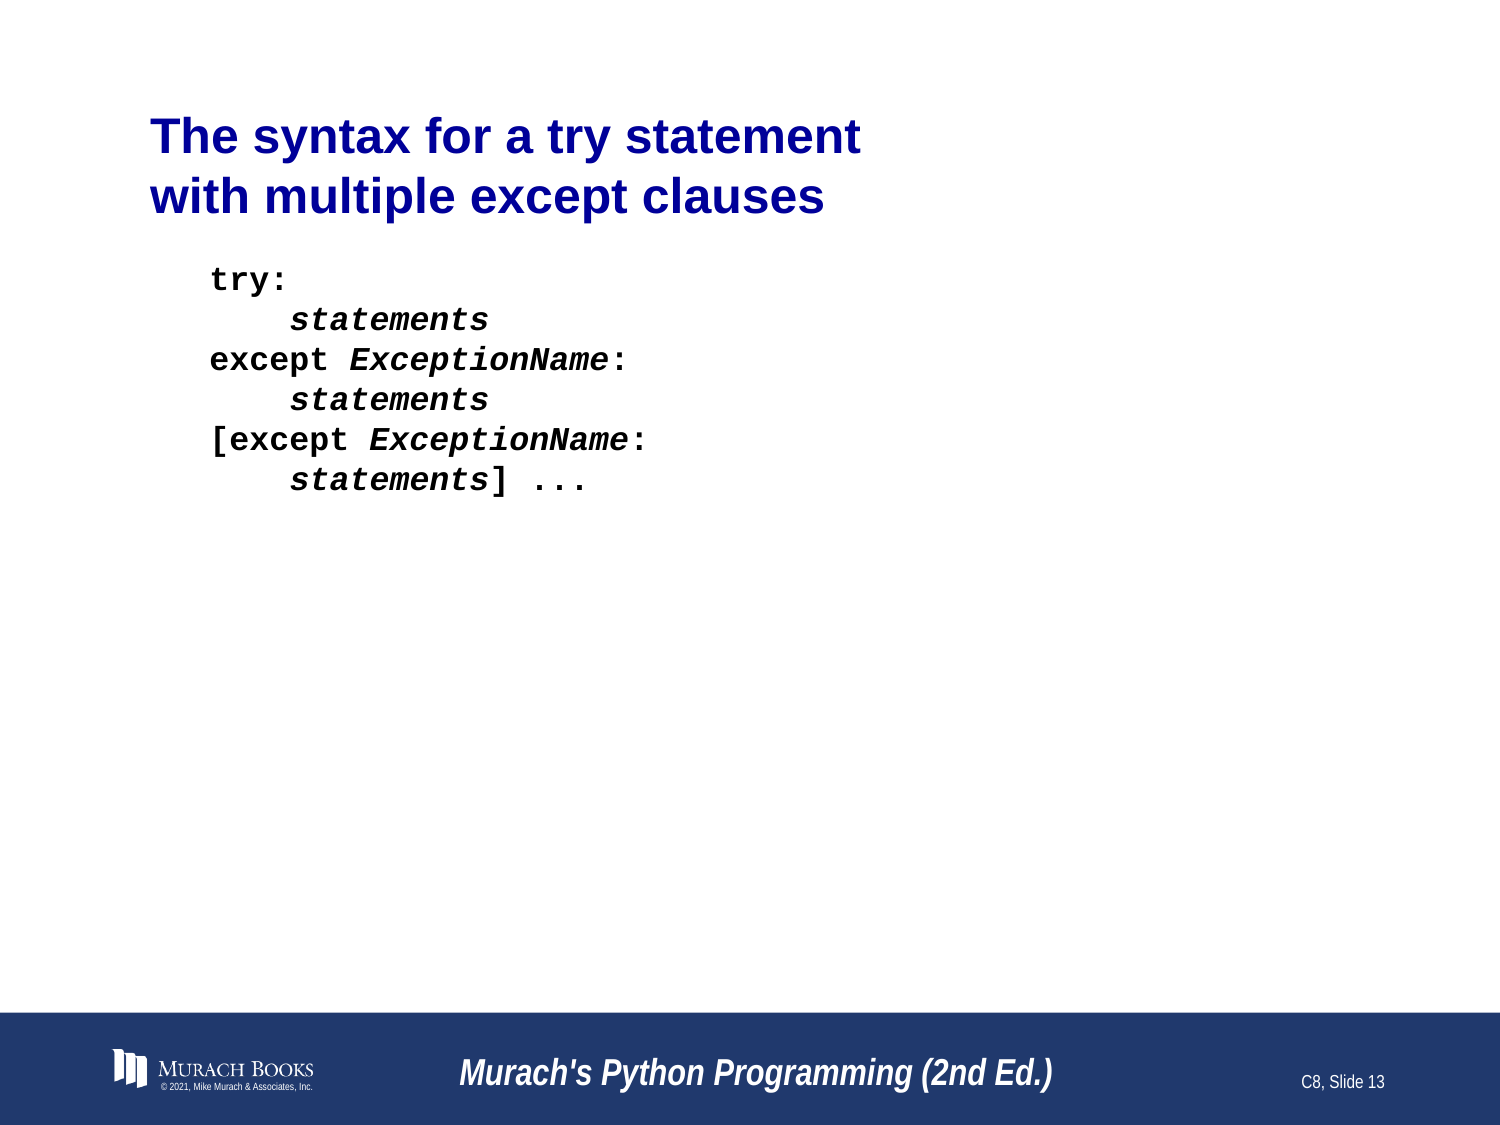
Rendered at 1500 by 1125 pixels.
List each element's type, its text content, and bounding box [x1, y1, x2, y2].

slide_number Murach's Python Programming (2nd Ed.) [463, 1025, 1075, 1100]
title The syntax for a try statement with multiple except clauses [150, 102, 1350, 225]
list try: statements except ExceptionName: statements [except ExceptionName: statements] ... [137, 249, 1350, 975]
slide_number C8, Slide 13 [1087, 1025, 1400, 1100]
footer © 2021, Mike Murach & Associates, Inc. [12, 1025, 463, 1100]
